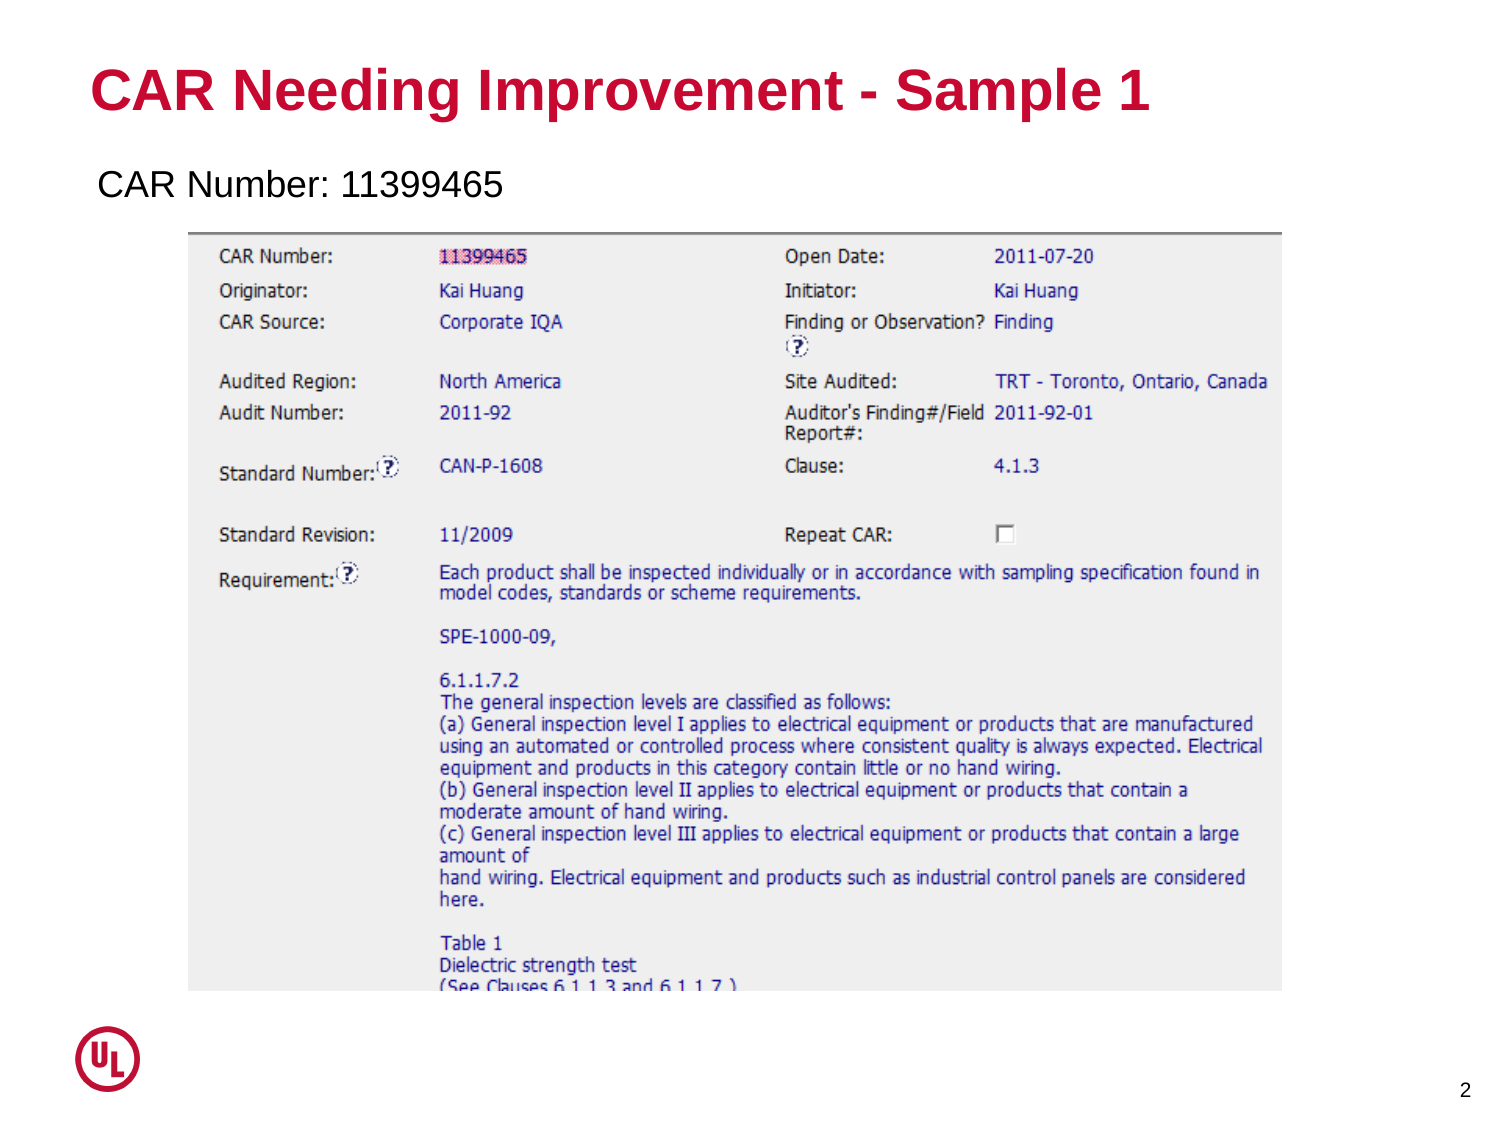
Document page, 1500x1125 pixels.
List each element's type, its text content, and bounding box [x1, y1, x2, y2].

picture [187, 232, 1283, 991]
text_box CAR Number: 11399465 [82, 153, 519, 213]
title CAR Needing Improvement - Sample 1 [75, 45, 1425, 233]
picture [75, 1026, 140, 1092]
slide_number 2 [1381, 1059, 1487, 1120]
